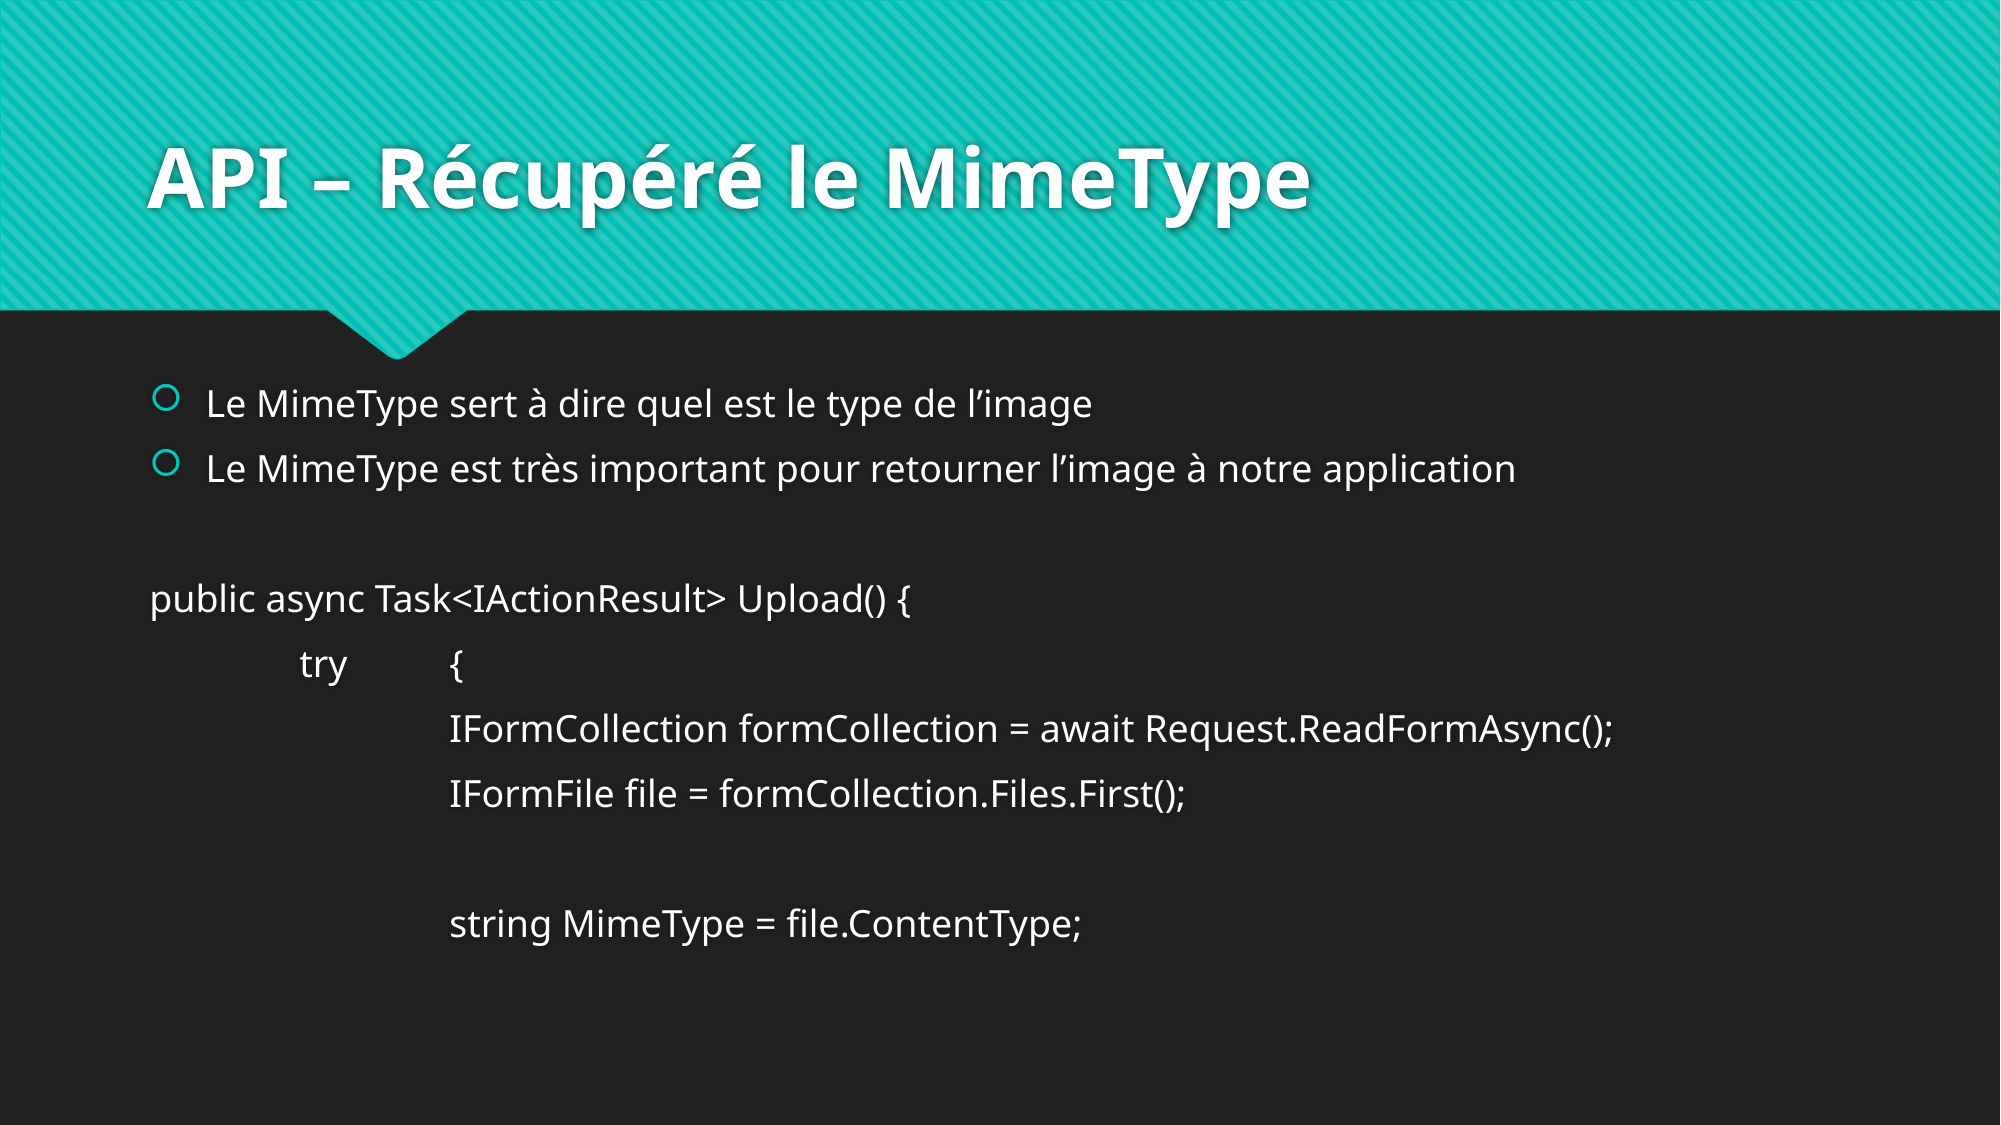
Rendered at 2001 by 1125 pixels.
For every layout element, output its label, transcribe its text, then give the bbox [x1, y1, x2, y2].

list Le MimeType sert à dire quel est le type de l’image Le MimeType est très important pour retourner l’image à notre application public async Task<IActionResult> Upload() { try { IFormCollection formCollection = await Request.ReadFormAsync(); IFormFile file = formCollection.Files.First(); string MimeType = file.ContentType; [134, 364, 1866, 962]
title API – Récupéré le MimeType [132, 73, 1868, 233]
